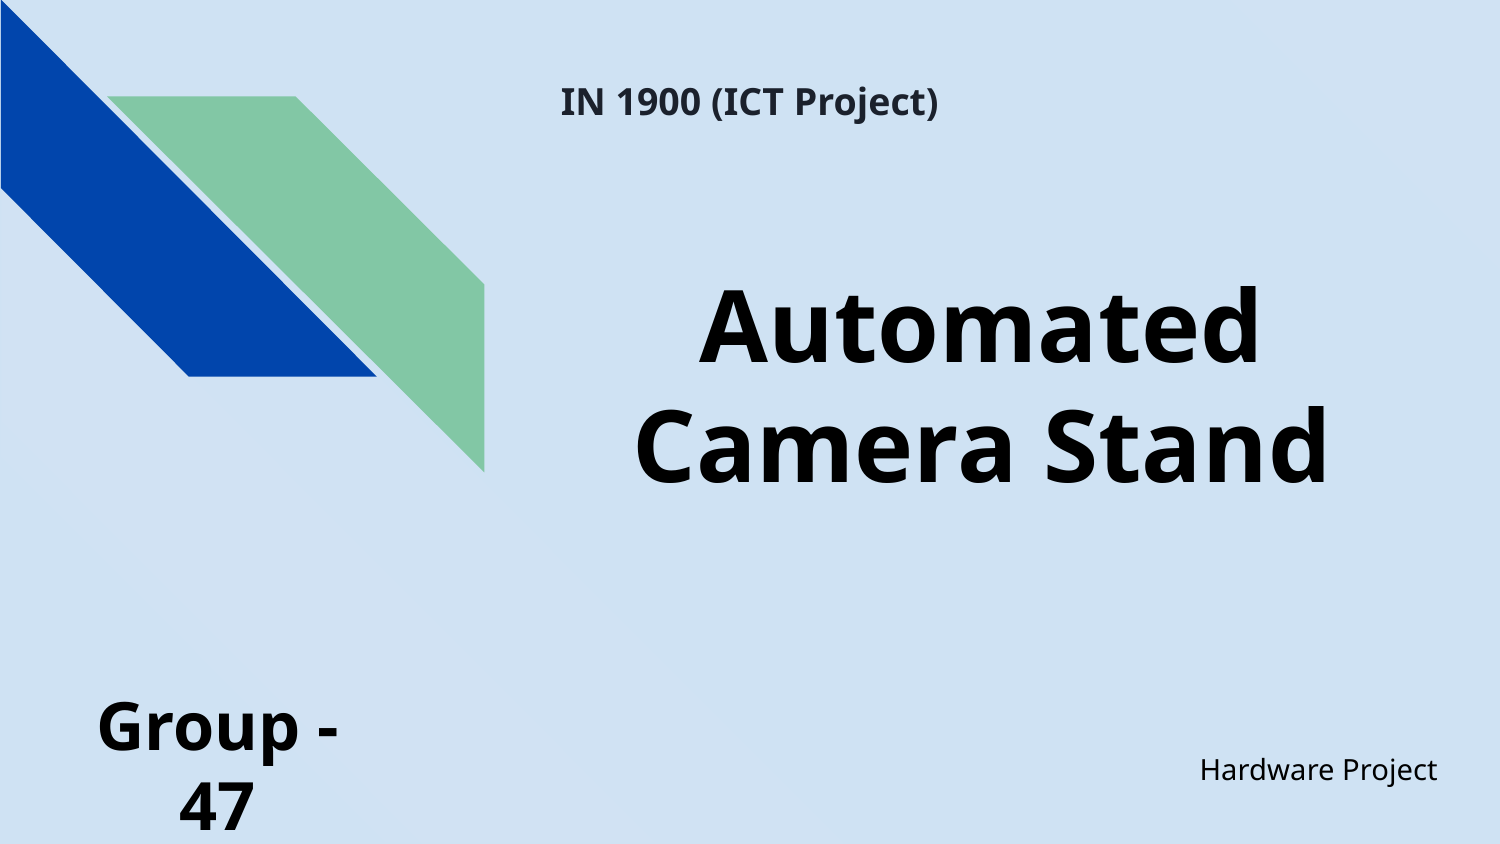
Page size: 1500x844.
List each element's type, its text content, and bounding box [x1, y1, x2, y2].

title Automated Camera Stand [541, 131, 1423, 633]
subtitle IN 1900 (ICT Project) [541, 63, 959, 147]
text_box Group - 47 [44, 668, 391, 844]
text_box Hardware Project [1184, 736, 1453, 802]
